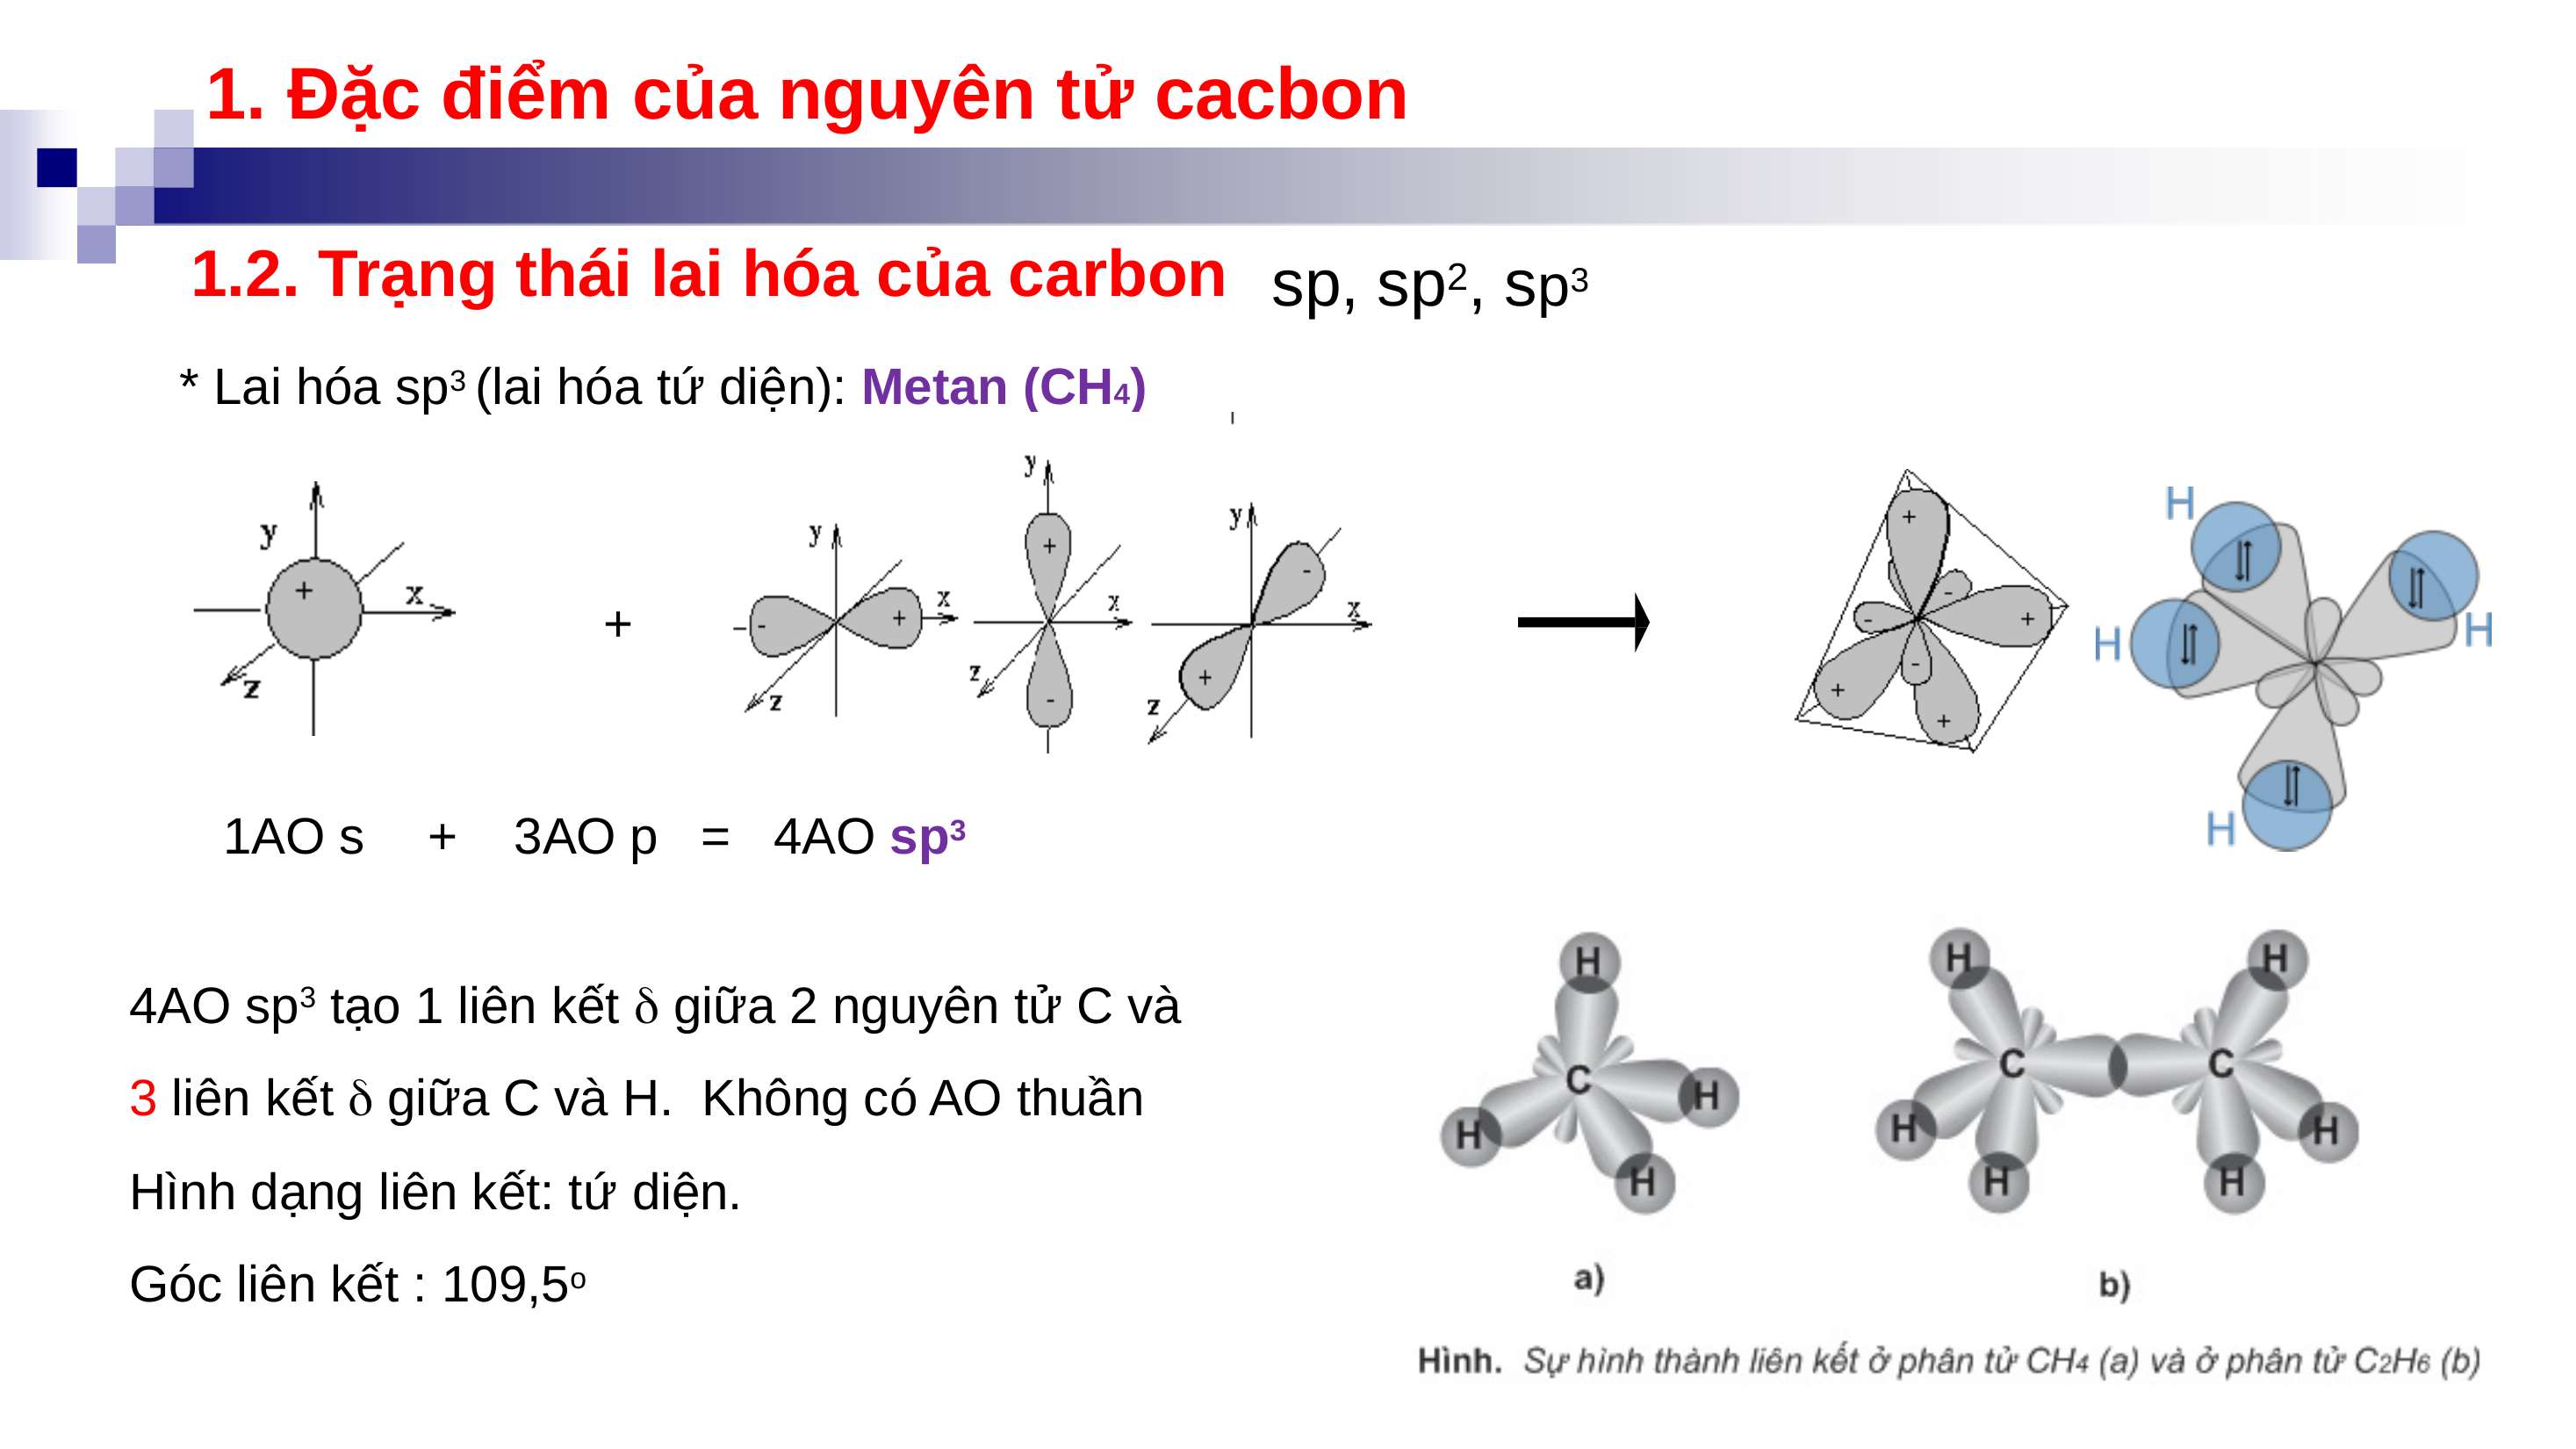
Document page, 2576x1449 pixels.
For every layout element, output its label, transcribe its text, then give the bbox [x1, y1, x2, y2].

text_box * Lai hóa sp3 (lai hóa tứ diện): Metan (CH4) [174, 350, 1168, 415]
text_box [1518, 592, 1651, 652]
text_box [0, 109, 2576, 264]
text_box 1AO s + 3AO p = 4AO sp3 [218, 800, 1068, 864]
text_box [1794, 469, 2069, 753]
picture [2095, 487, 2492, 852]
text_box [193, 481, 457, 736]
text_box sp, sp2, sp3 [1258, 274, 1705, 327]
text_box [733, 412, 1372, 753]
text_box 1.2. Trạng thái lai hóa của carbon [186, 274, 1258, 310]
text_box 1. Đặc điểm của nguyên tử cacbon [202, 41, 1482, 109]
text_box 4AO sp3 tạo 1 liên kết  giữa 2 nguyên tử C và 3 liên kết  giữa C và H. Không có AO thuần Hình dạng liên kết: tứ diện. Góc liên kết : 109,5o [123, 939, 1212, 1312]
text_box + [601, 588, 625, 652]
picture [1358, 913, 2536, 1403]
